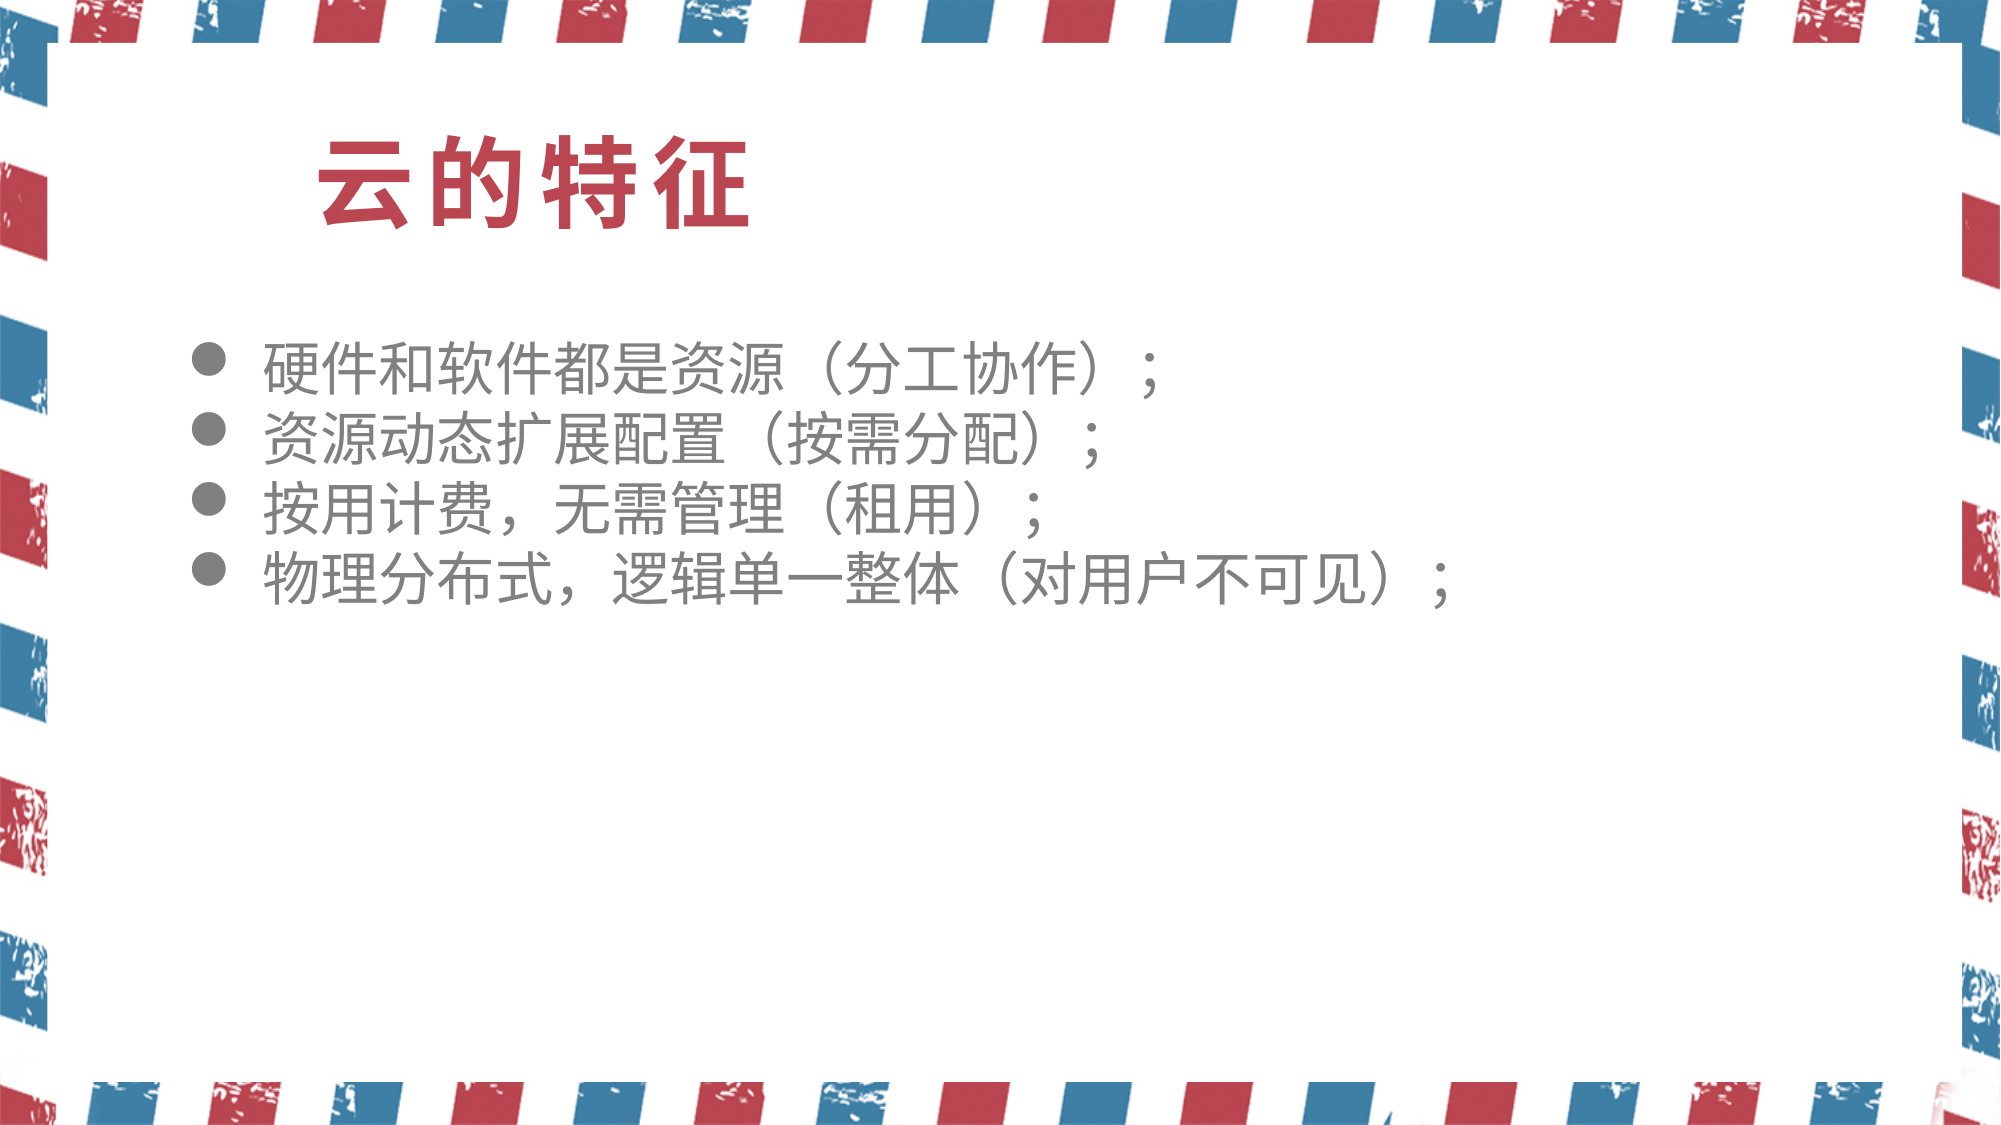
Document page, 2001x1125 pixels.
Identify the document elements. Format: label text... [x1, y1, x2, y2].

text_box 硬件和软件都是资源（分工协作）； 资源动态扩展配置（按需分配）； 按用计费，无需管理（租用）； 物理分布式，逻辑单一整体（对用户不可见）； [172, 324, 1749, 620]
text_box 云的特征 [0, 113, 1067, 248]
picture [0, 0, 2000, 1125]
